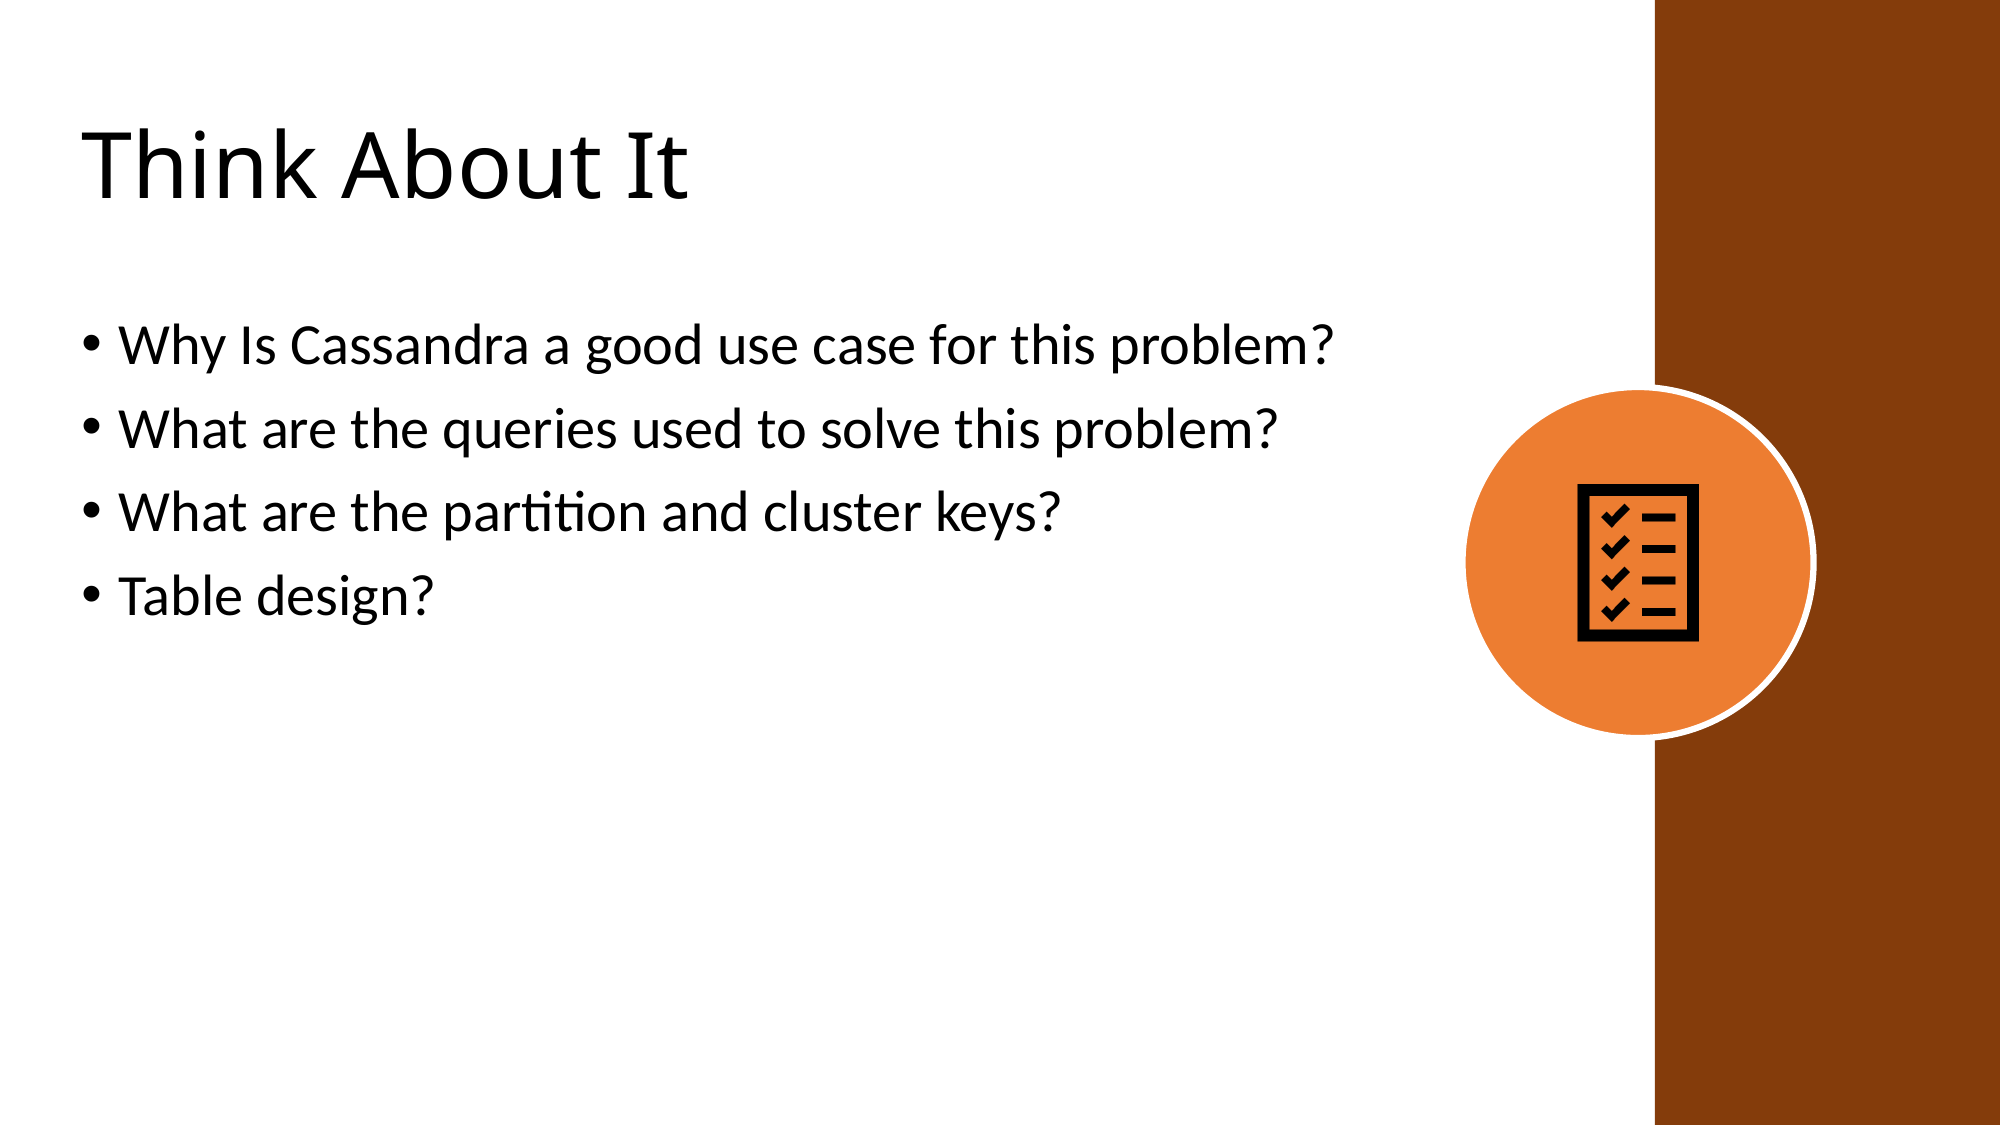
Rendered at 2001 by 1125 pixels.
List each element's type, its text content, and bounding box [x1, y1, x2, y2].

title Think About It [66, 59, 1463, 278]
list Why Is Cassandra a good use case for this problem? What are the queries used to solve this problem? What are the partition and cluster keys? Table design? [66, 306, 1463, 1021]
picture [1544, 468, 1732, 657]
